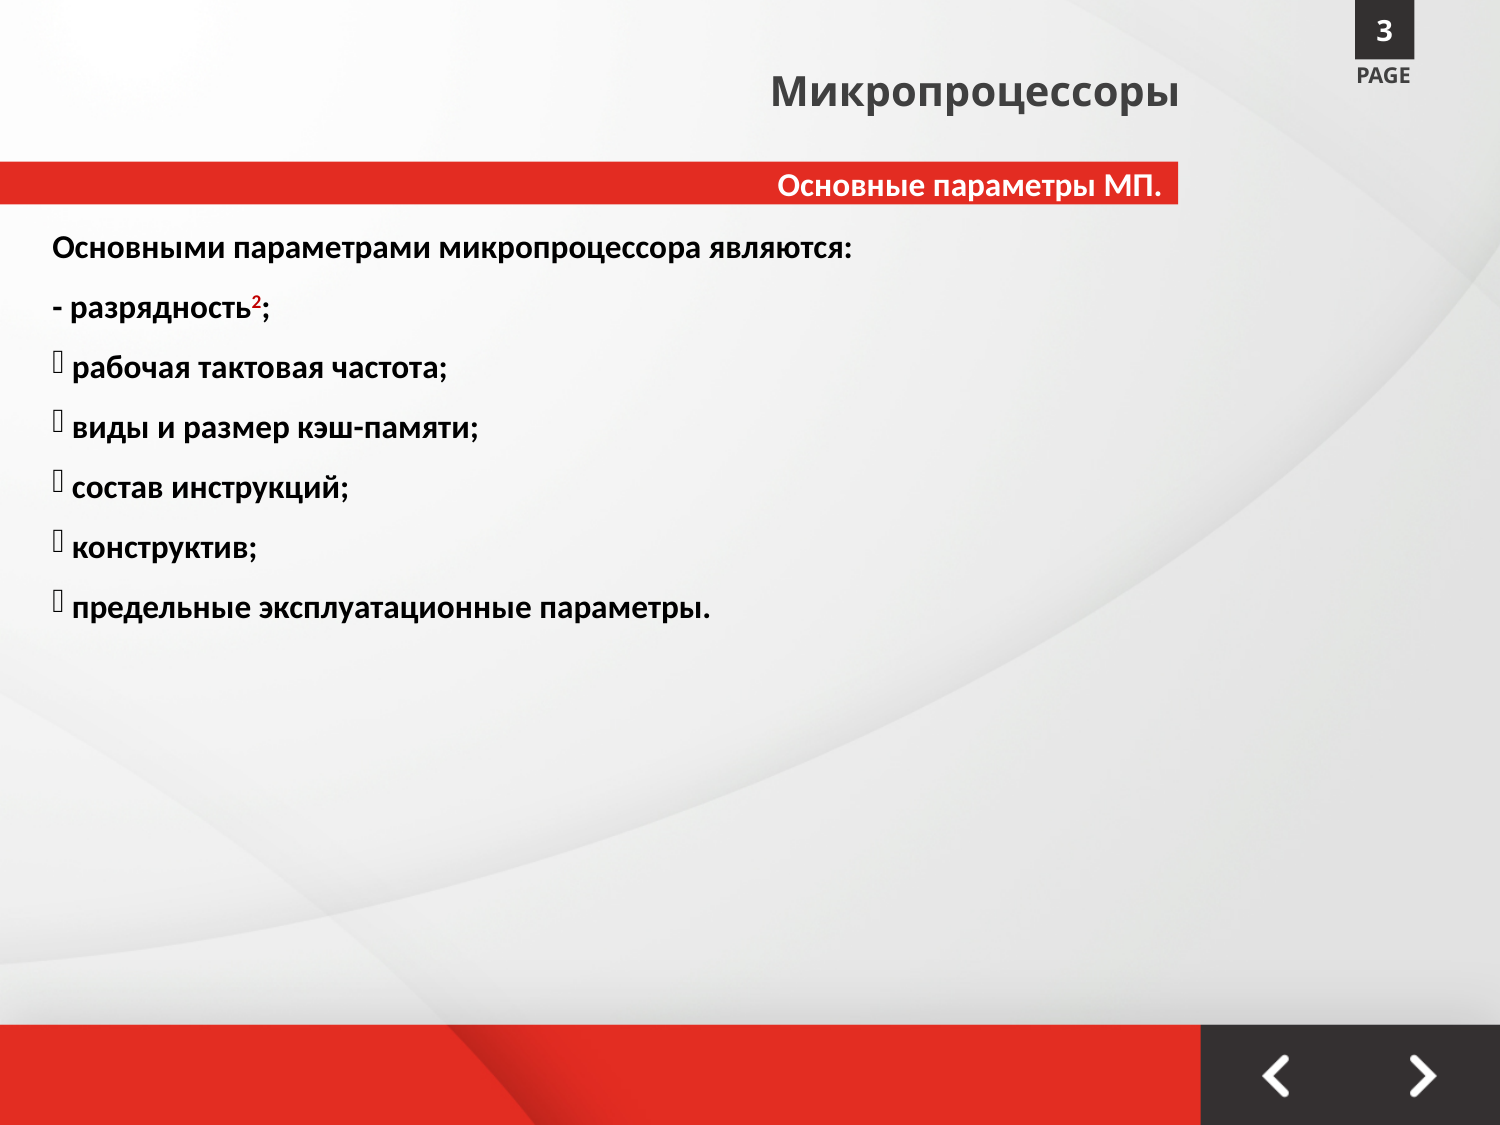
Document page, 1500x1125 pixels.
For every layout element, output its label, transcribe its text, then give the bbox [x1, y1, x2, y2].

text_box PAGE [1341, 54, 1426, 96]
text_box Основными параметрами микропроцессора являются: - разрядность2; рабочая тактовая частота; виды и размер кэш-памяти; состав инструкций; конструктив; предельные эксплуатационные параметры. [37, 218, 1463, 792]
text_box 3 [1353, 0, 1417, 61]
picture [0, 0, 1500, 1125]
subtitle Основные параметры МП. [0, 161, 1179, 205]
text_box Микропроцессоры [22, 57, 1196, 123]
